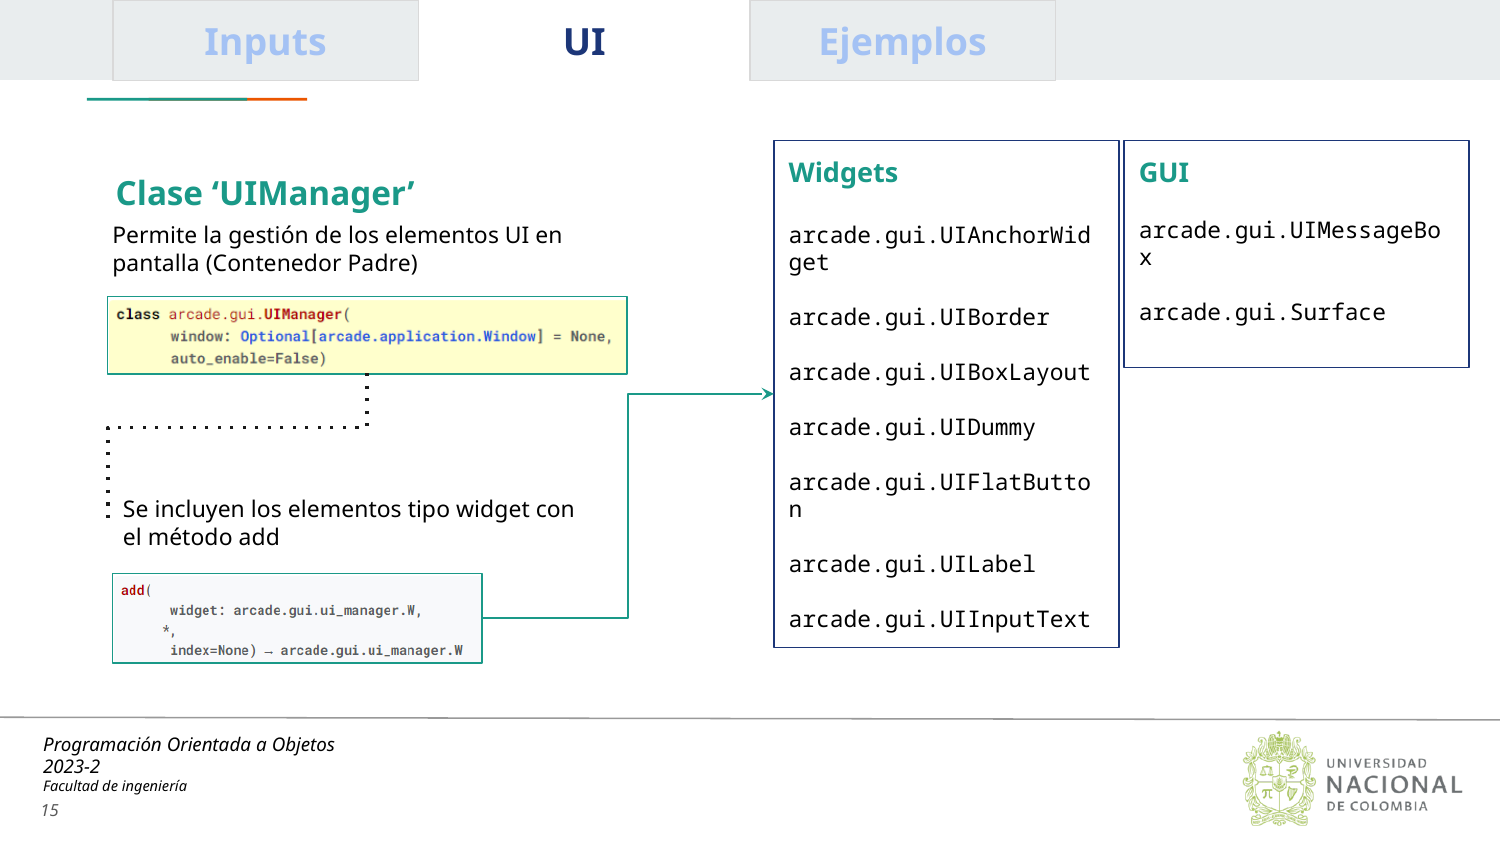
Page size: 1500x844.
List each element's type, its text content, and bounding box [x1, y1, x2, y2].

text_box Permite la gestión de los elementos UI en pantalla (Contenedor Padre) [97, 206, 475, 291]
text_box Clase ‘UIManager’ [100, 157, 475, 206]
text_box Ejemplos [749, 0, 1056, 81]
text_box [480, 140, 1470, 619]
text_box UI [419, 0, 749, 81]
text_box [107, 373, 614, 663]
picture [107, 296, 480, 373]
slide_number ‹#› [25, 779, 116, 844]
picture [1239, 727, 1466, 829]
text_box Inputs [113, 0, 419, 81]
